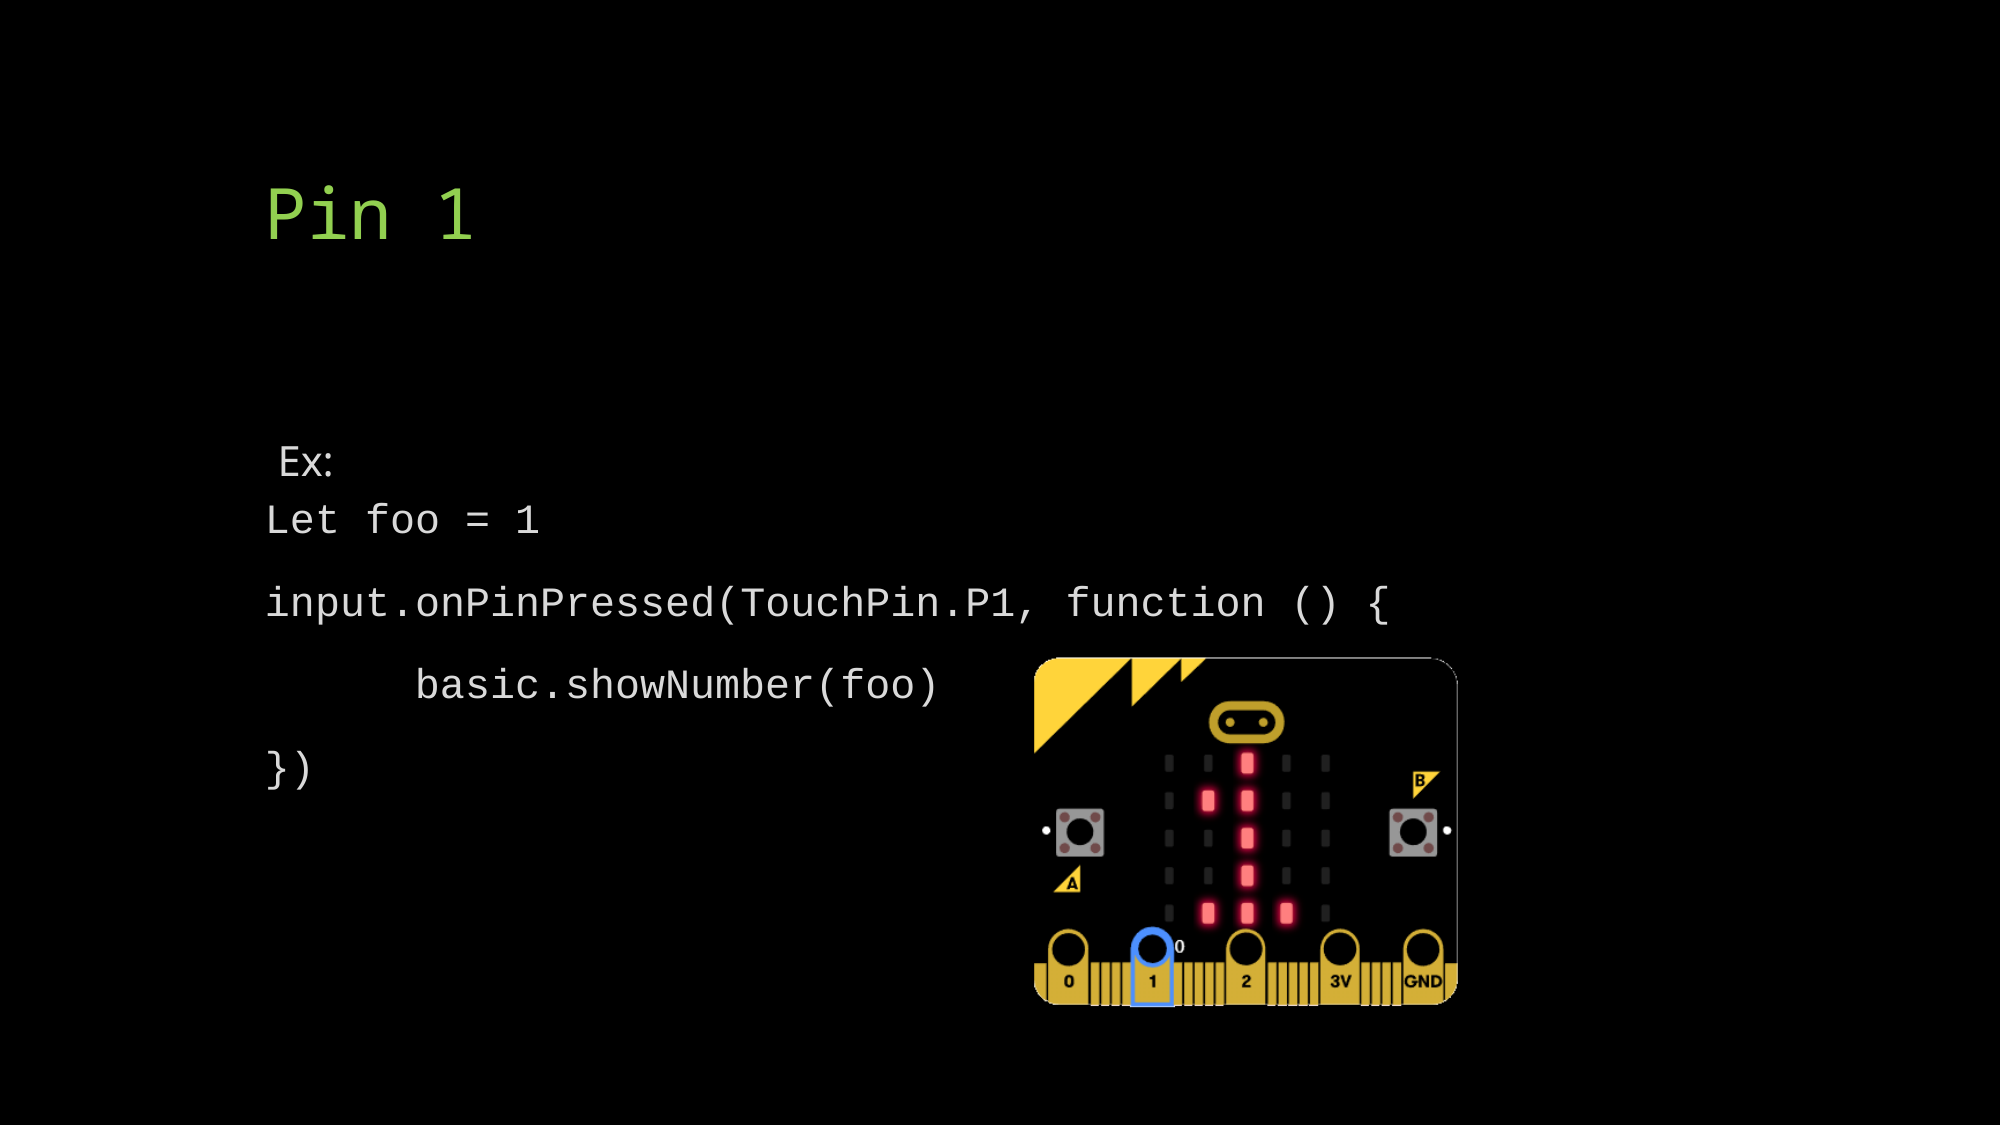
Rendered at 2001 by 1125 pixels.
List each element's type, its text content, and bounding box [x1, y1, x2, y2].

text_box Let foo = 1 input.onPinPressed(TouchPin.P1, function () { basic.showNumber(foo) }) [249, 490, 1875, 1108]
text_box Ex: [262, 433, 1763, 643]
picture [1024, 654, 1466, 1013]
title Pin 1 [249, 75, 1750, 263]
